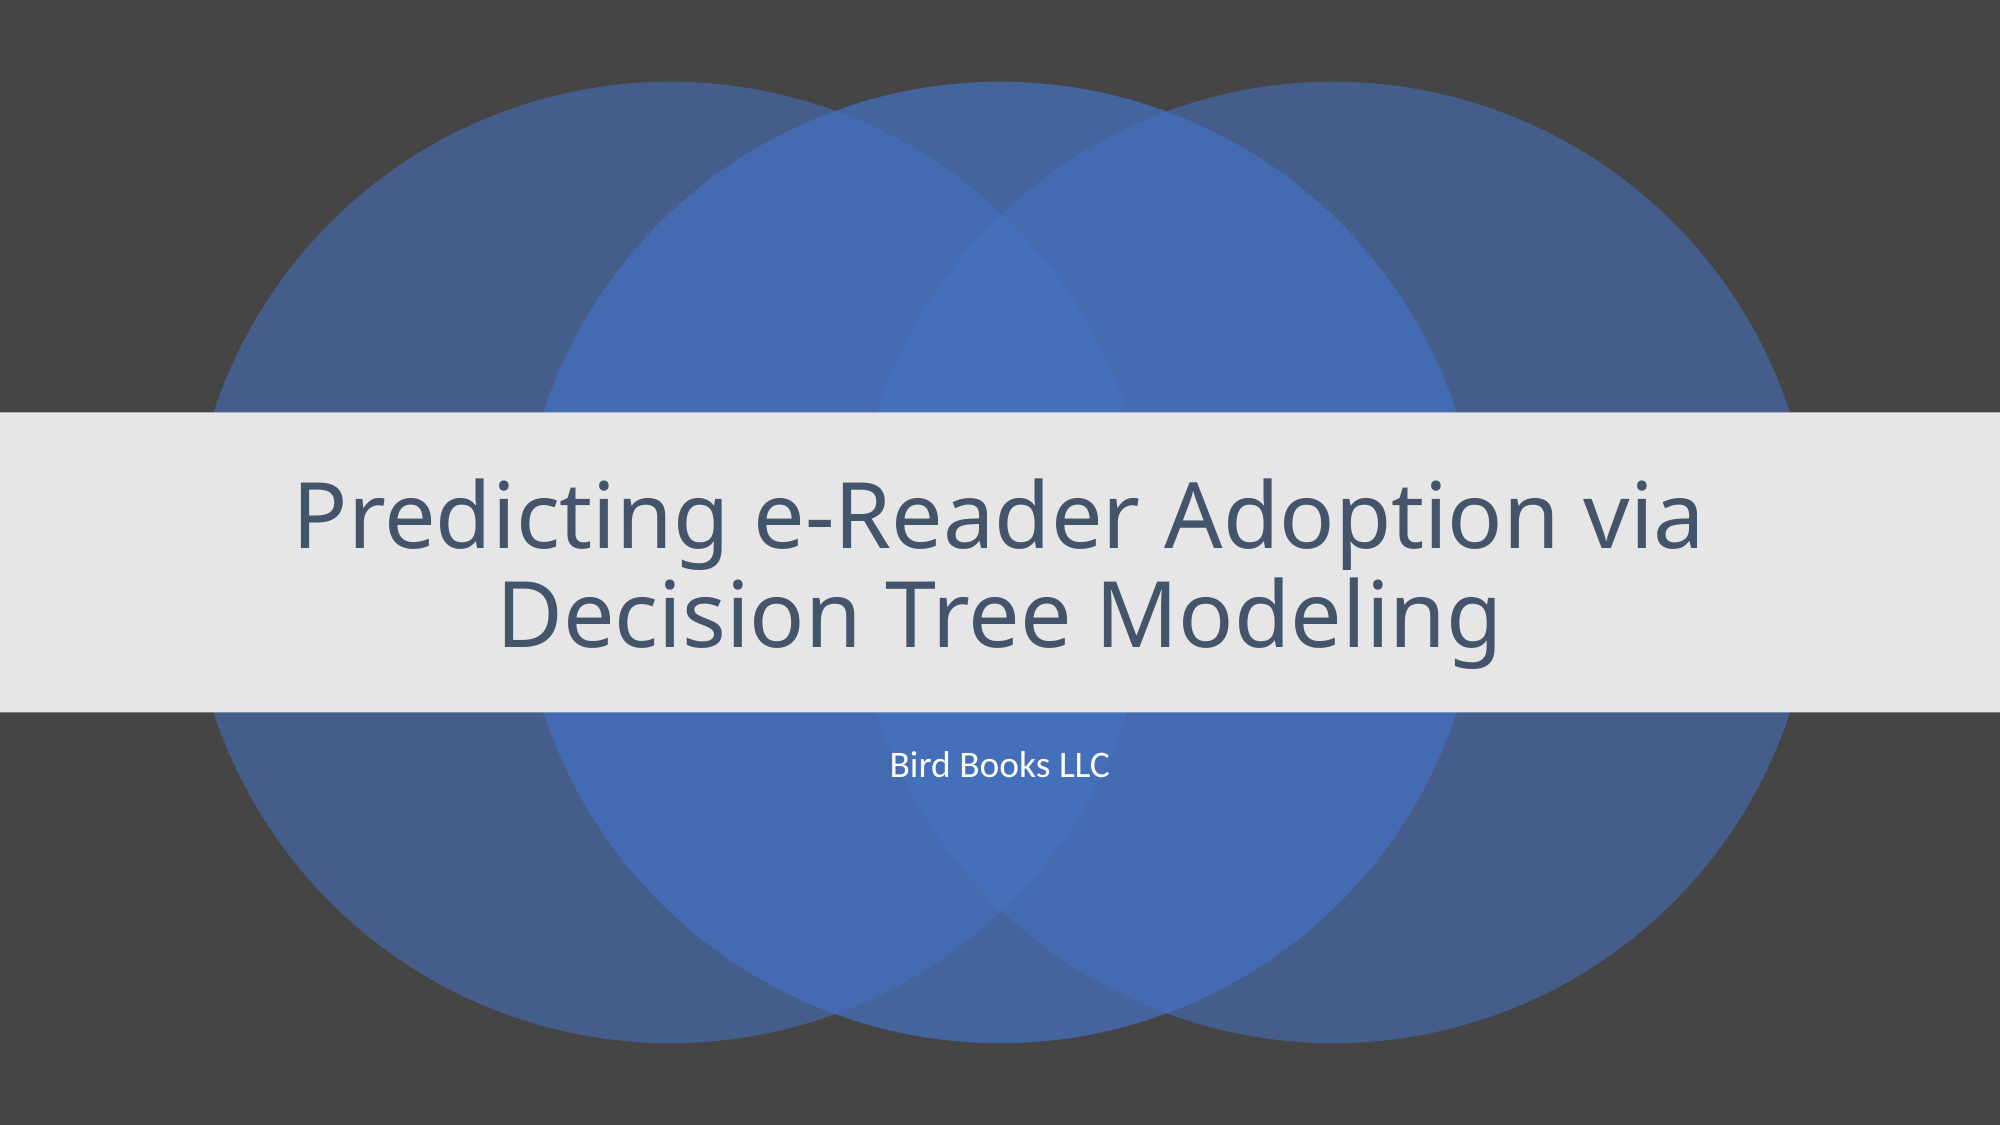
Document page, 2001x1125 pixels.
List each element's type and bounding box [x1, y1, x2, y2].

text_box [0, 411, 189, 713]
text_box [189, 81, 1814, 1044]
text_box [1814, 411, 2000, 713]
